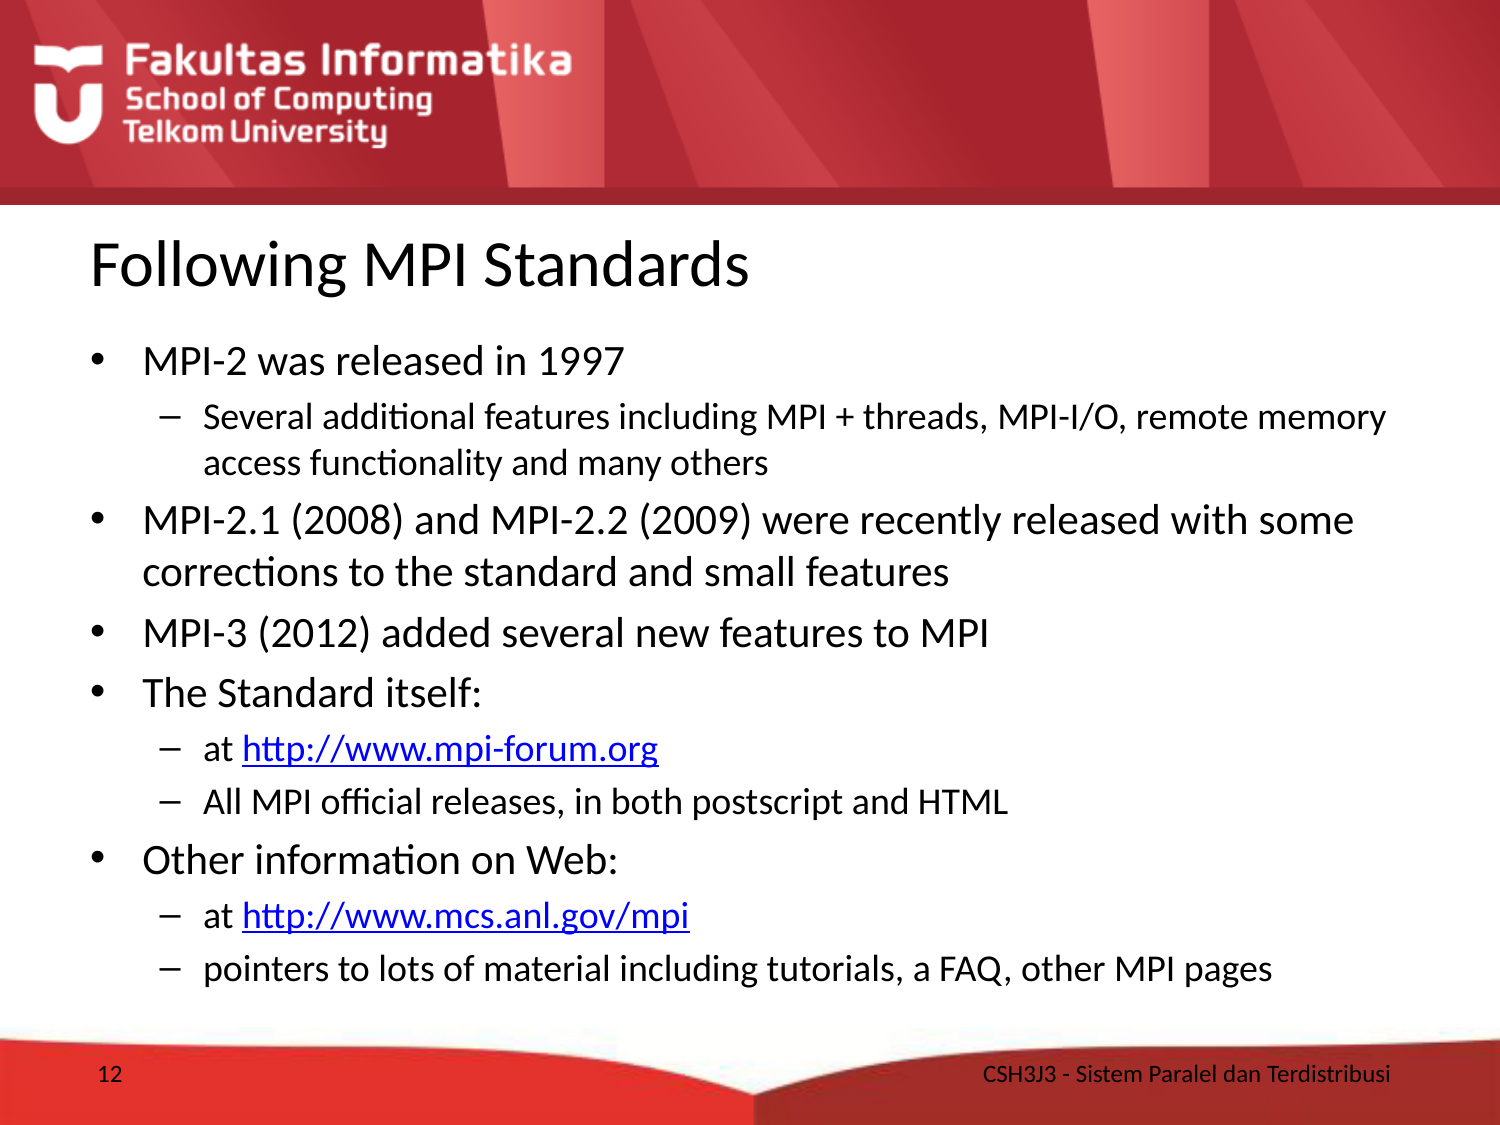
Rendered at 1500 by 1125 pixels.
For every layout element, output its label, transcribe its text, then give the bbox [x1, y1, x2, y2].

list MPI-2 was released in 1997 Several additional features including MPI + threads, MPI-I/O, remote memory access functionality and many others MPI-2.1 (2008) and MPI-2.2 (2009) were recently released with some corrections to the standard and small features MPI-3 (2012) added several new features to MPI The Standard itself: at http://www.mpi-forum.org All MPI official releases, in both postscript and HTML Other information on Web: at http://www.mcs.anl.gov/mpi pointers to lots of material including tutorials, a FAQ, other MPI pages [75, 324, 1425, 1005]
footer CSH3J3 - Sistem Paralel dan Terdistribusi [950, 1042, 1425, 1103]
slide_number 12 [50, 1042, 138, 1103]
title Following MPI Standards [75, 212, 1425, 308]
picture [0, 1024, 1500, 1125]
picture [0, 0, 1500, 205]
